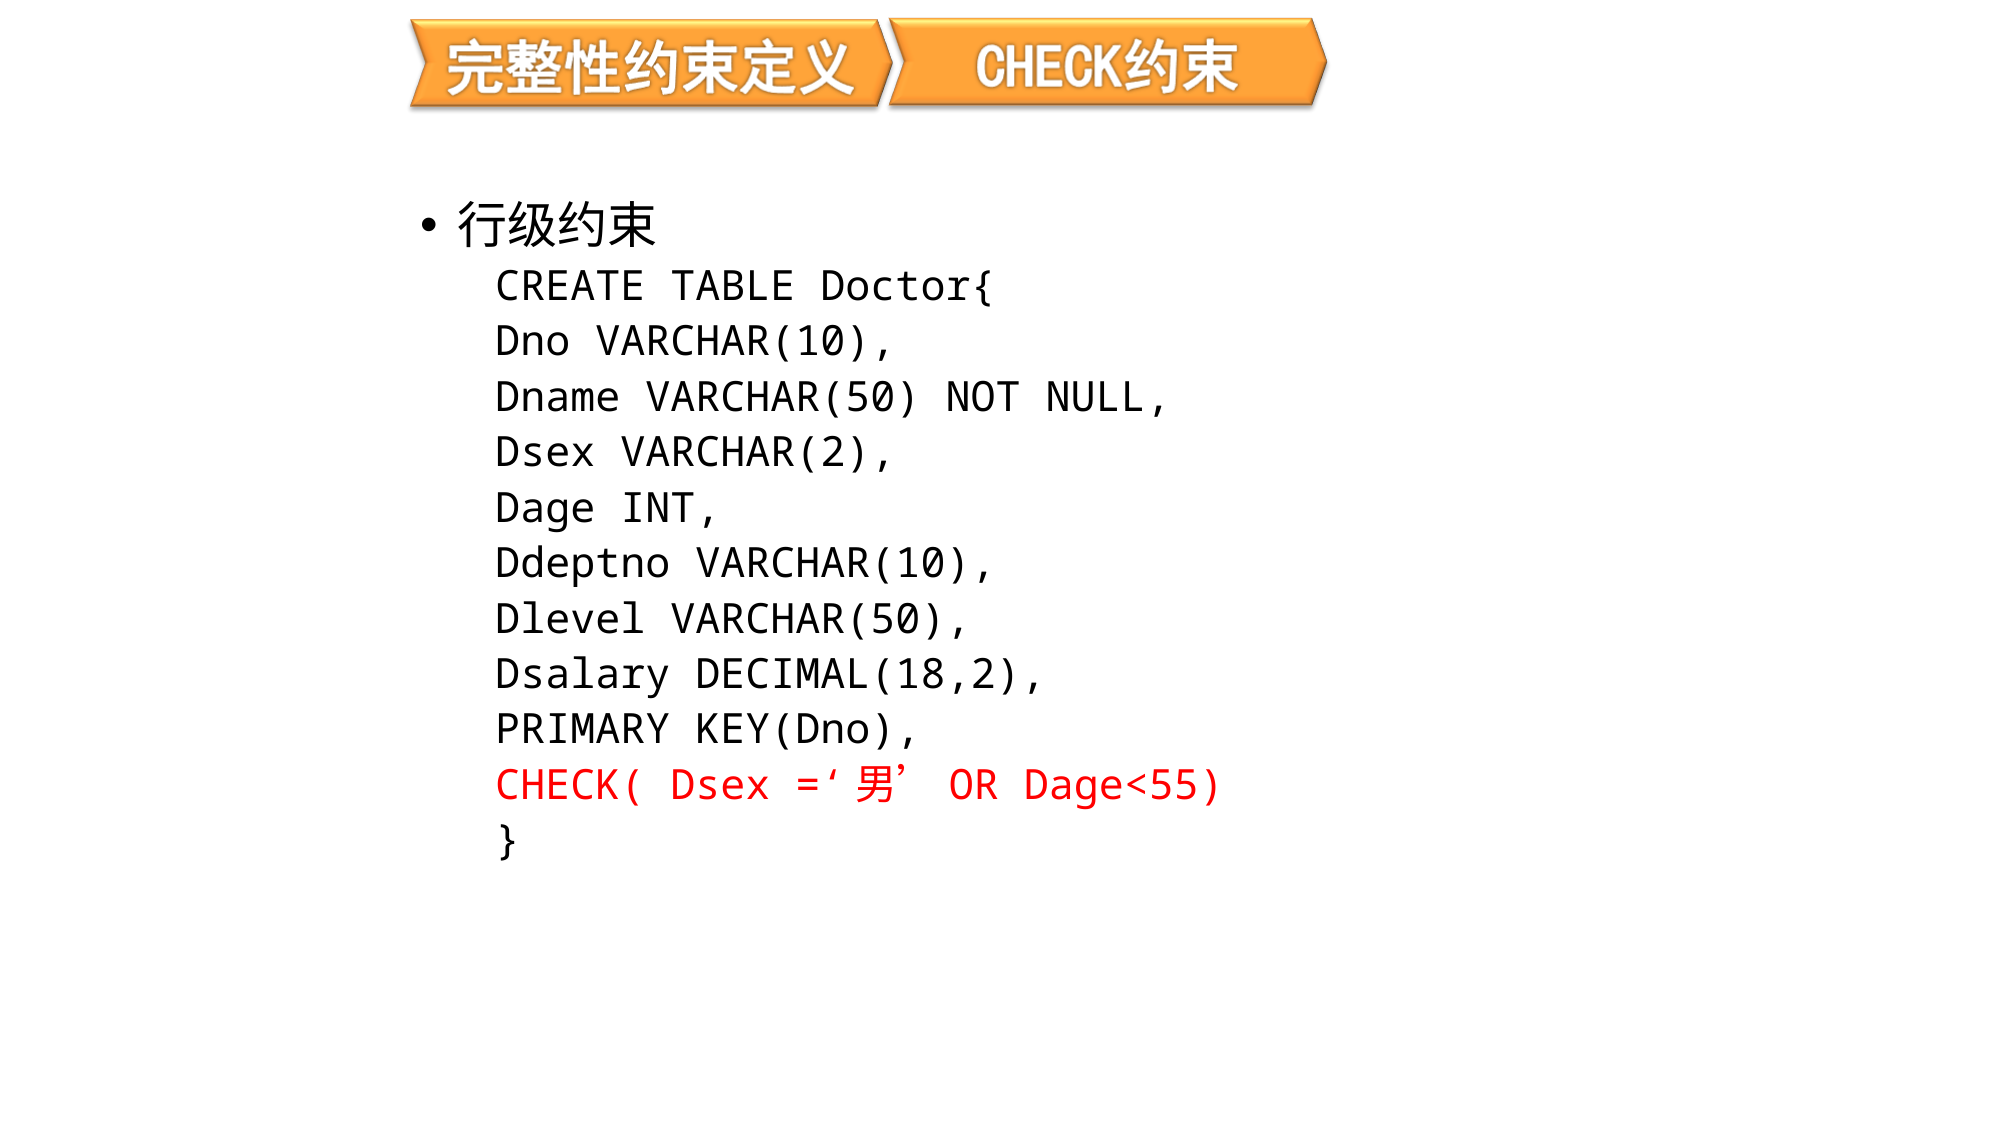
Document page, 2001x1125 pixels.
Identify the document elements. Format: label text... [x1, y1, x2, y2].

picture [399, 12, 1336, 119]
title [406, 0, 1675, 140]
list 行级约束 CREATE TABLE Doctor{ Dno VARCHAR(10), Dname VARCHAR(50) NOT NULL, Dsex VARCHAR(2), Dage INT, Ddeptno VARCHAR(10), Dlevel VARCHAR(50), Dsalary DECIMAL(18,2), PRIMARY KEY(Dno), CHECK( Dsex =‘男’OR Dage<55) } [330, 192, 1681, 1025]
